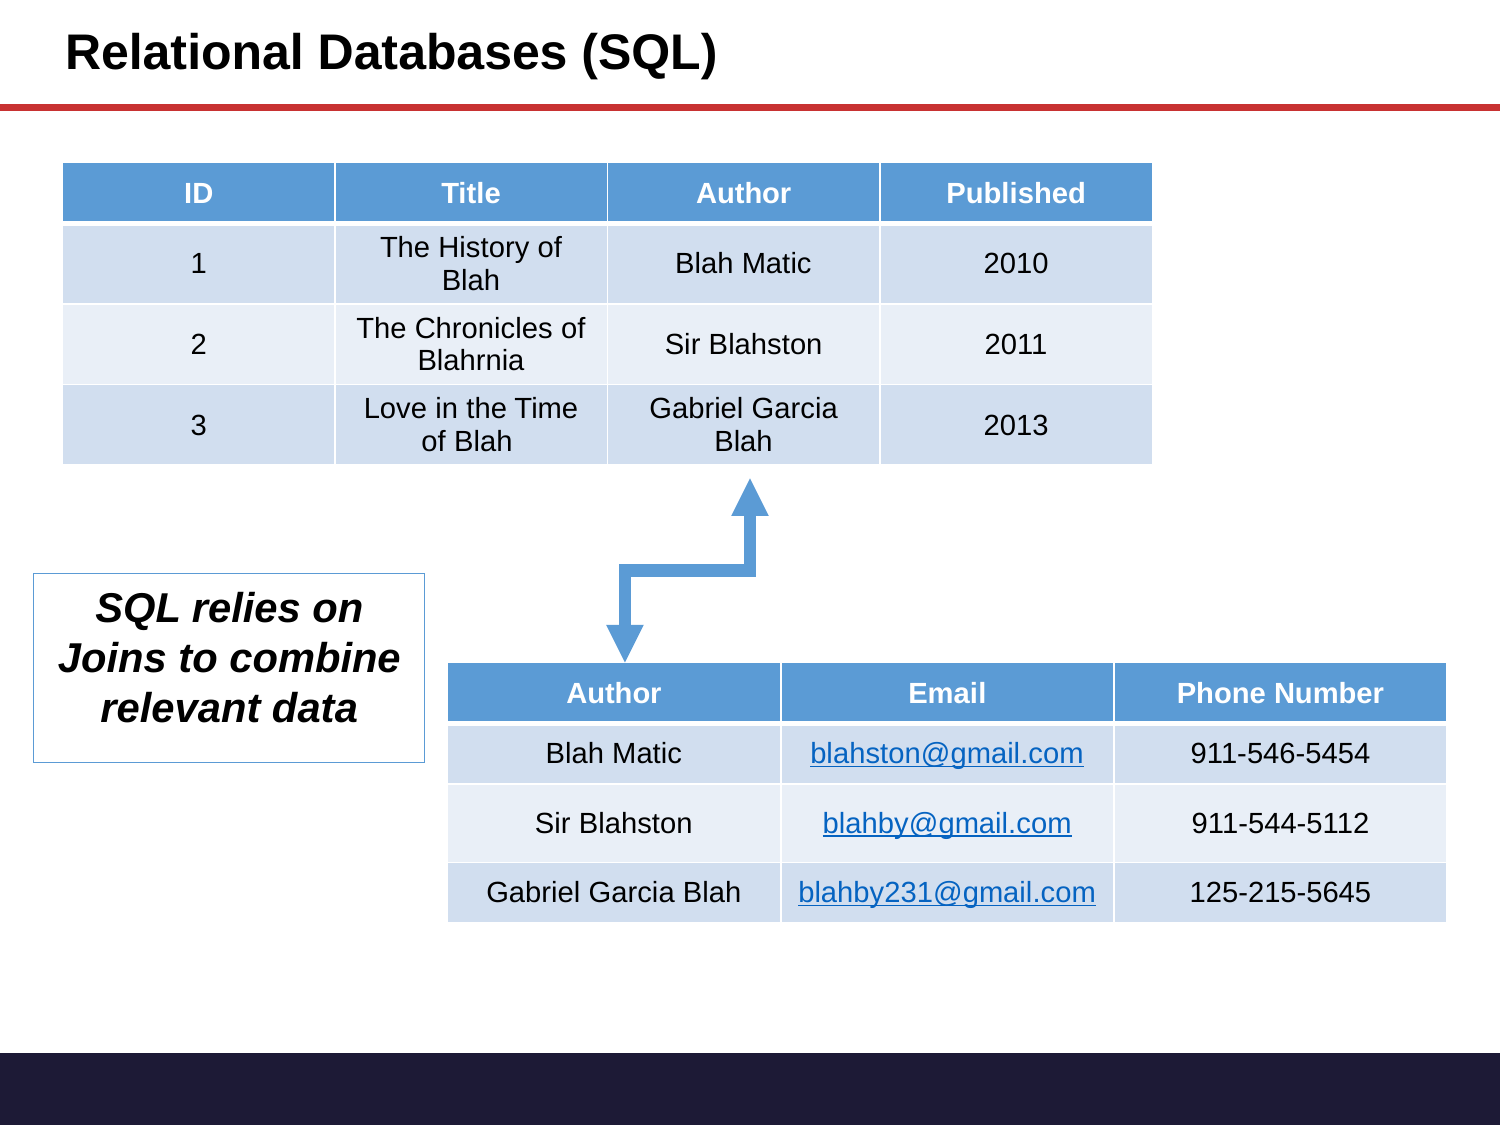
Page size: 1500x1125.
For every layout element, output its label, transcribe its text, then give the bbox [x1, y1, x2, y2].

table_cell 911-544-5112 [1115, 785, 1446, 862]
table_cell 911-546-5454 [1115, 726, 1446, 783]
table_header Author [448, 663, 780, 721]
table_cell 3 [63, 385, 334, 464]
table_header Title [336, 163, 607, 221]
table_cell 2010 [881, 226, 1152, 303]
title Relational Databases (SQL) [50, 0, 948, 108]
table_cell 2 [63, 305, 334, 384]
text_box SQL relies on Joins to combine relevant data [33, 573, 425, 763]
table_cell Sir Blahston [608, 305, 879, 384]
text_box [595, 507, 780, 633]
table_header Author [608, 163, 879, 221]
table_cell Gabriel Garcia Blah [448, 863, 780, 922]
table_cell Gabriel Garcia Blah [608, 385, 879, 464]
table_cell blahston@gmail.com [782, 726, 1113, 783]
table_cell Love in the Time of Blah [336, 385, 607, 464]
table_header ID [63, 163, 334, 221]
table_header Published [881, 163, 1152, 221]
table_header Email [782, 663, 1113, 721]
table_cell 2011 [881, 305, 1152, 384]
table_header Phone Number [1115, 663, 1446, 721]
table_cell Sir Blahston [448, 785, 780, 862]
table_cell Blah Matic [448, 726, 780, 783]
table_cell Blah Matic [608, 226, 879, 303]
table_cell 1 [63, 226, 334, 303]
table_cell The Chronicles of Blahrnia [336, 305, 607, 384]
table_cell blahby231@gmail.com [782, 863, 1113, 922]
table_cell blahby@gmail.com [782, 785, 1113, 862]
table_cell The History of Blah [336, 226, 607, 303]
table_cell 125-215-5645 [1115, 863, 1446, 922]
table_cell 2013 [881, 385, 1152, 464]
